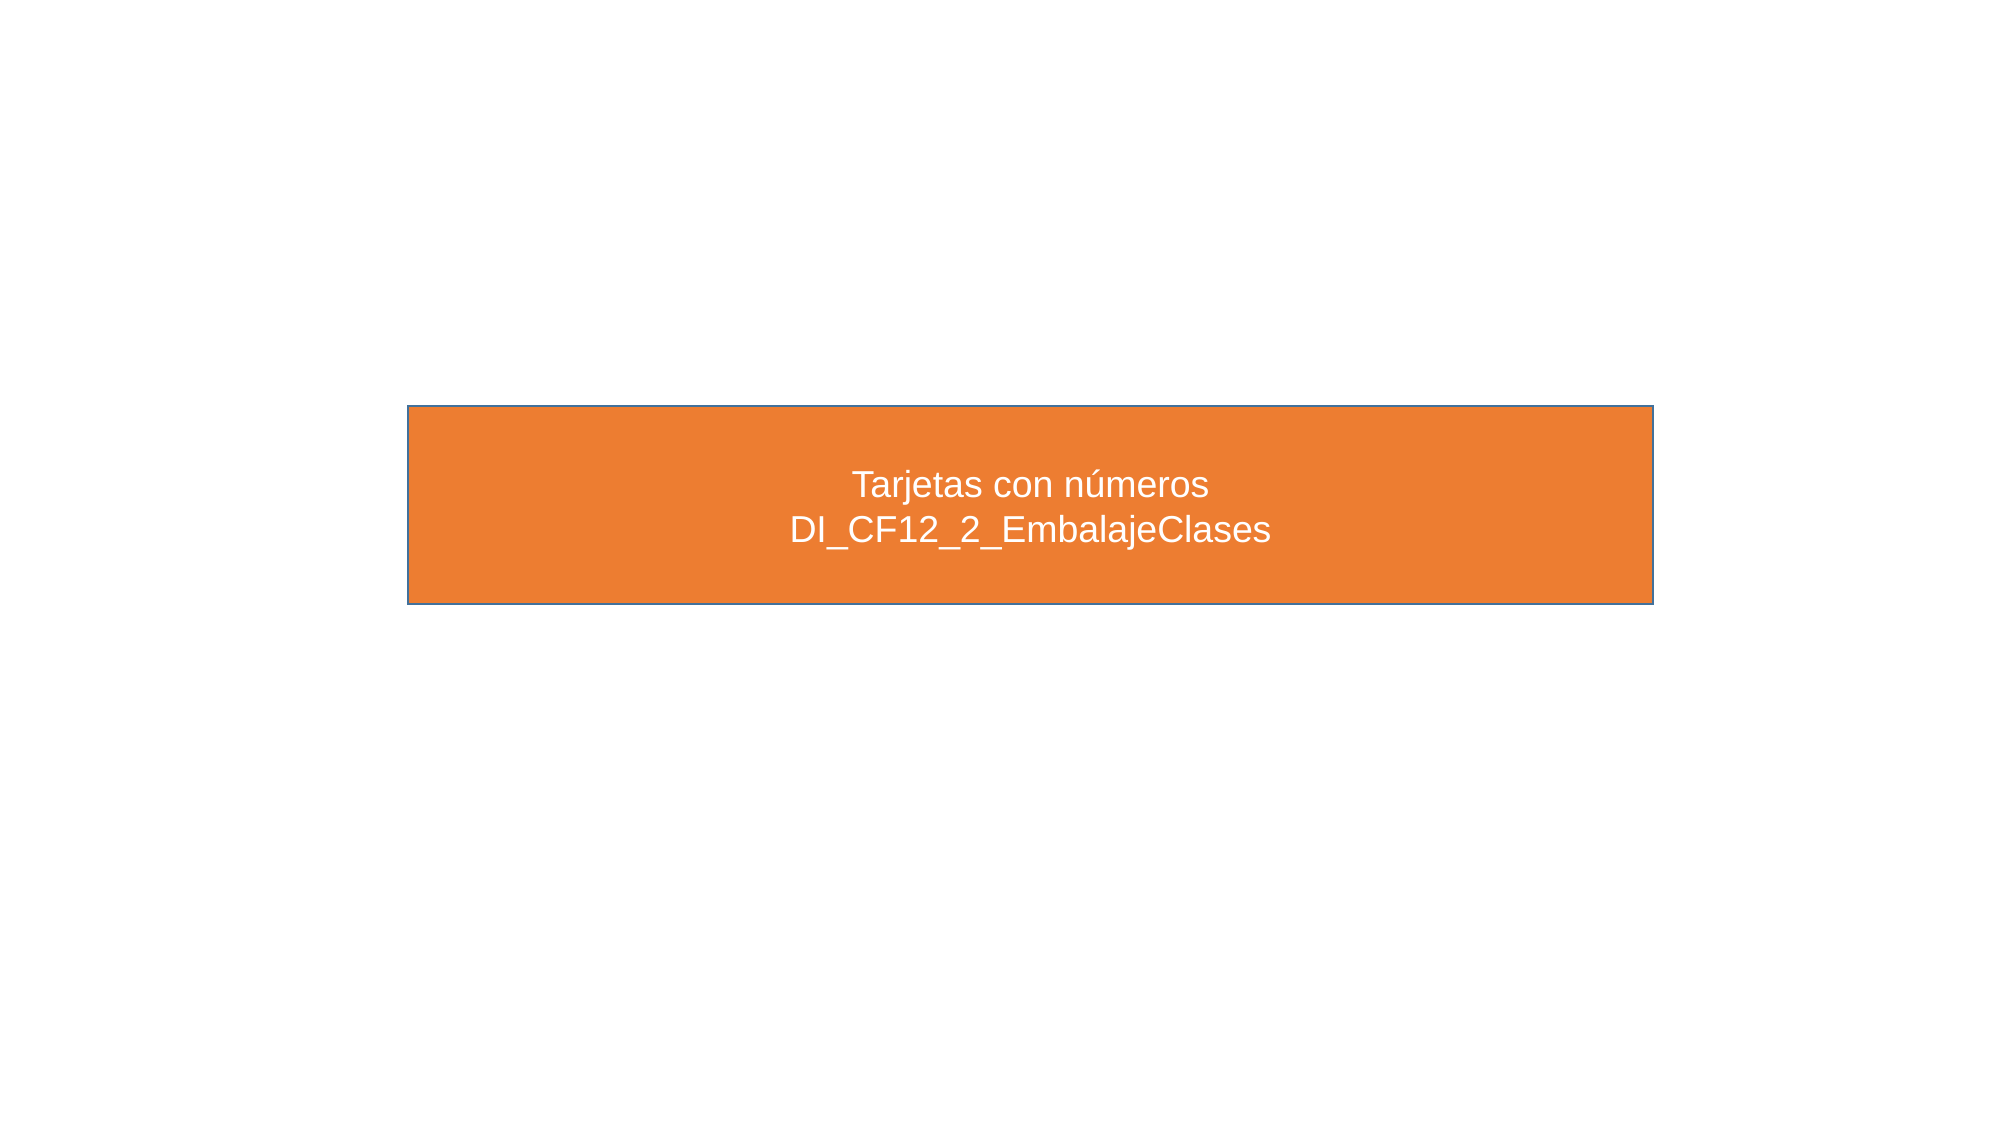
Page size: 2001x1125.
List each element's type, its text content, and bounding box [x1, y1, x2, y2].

text_box Tarjetas con números DI_CF12_2_EmbalajeClases [408, 405, 1653, 605]
